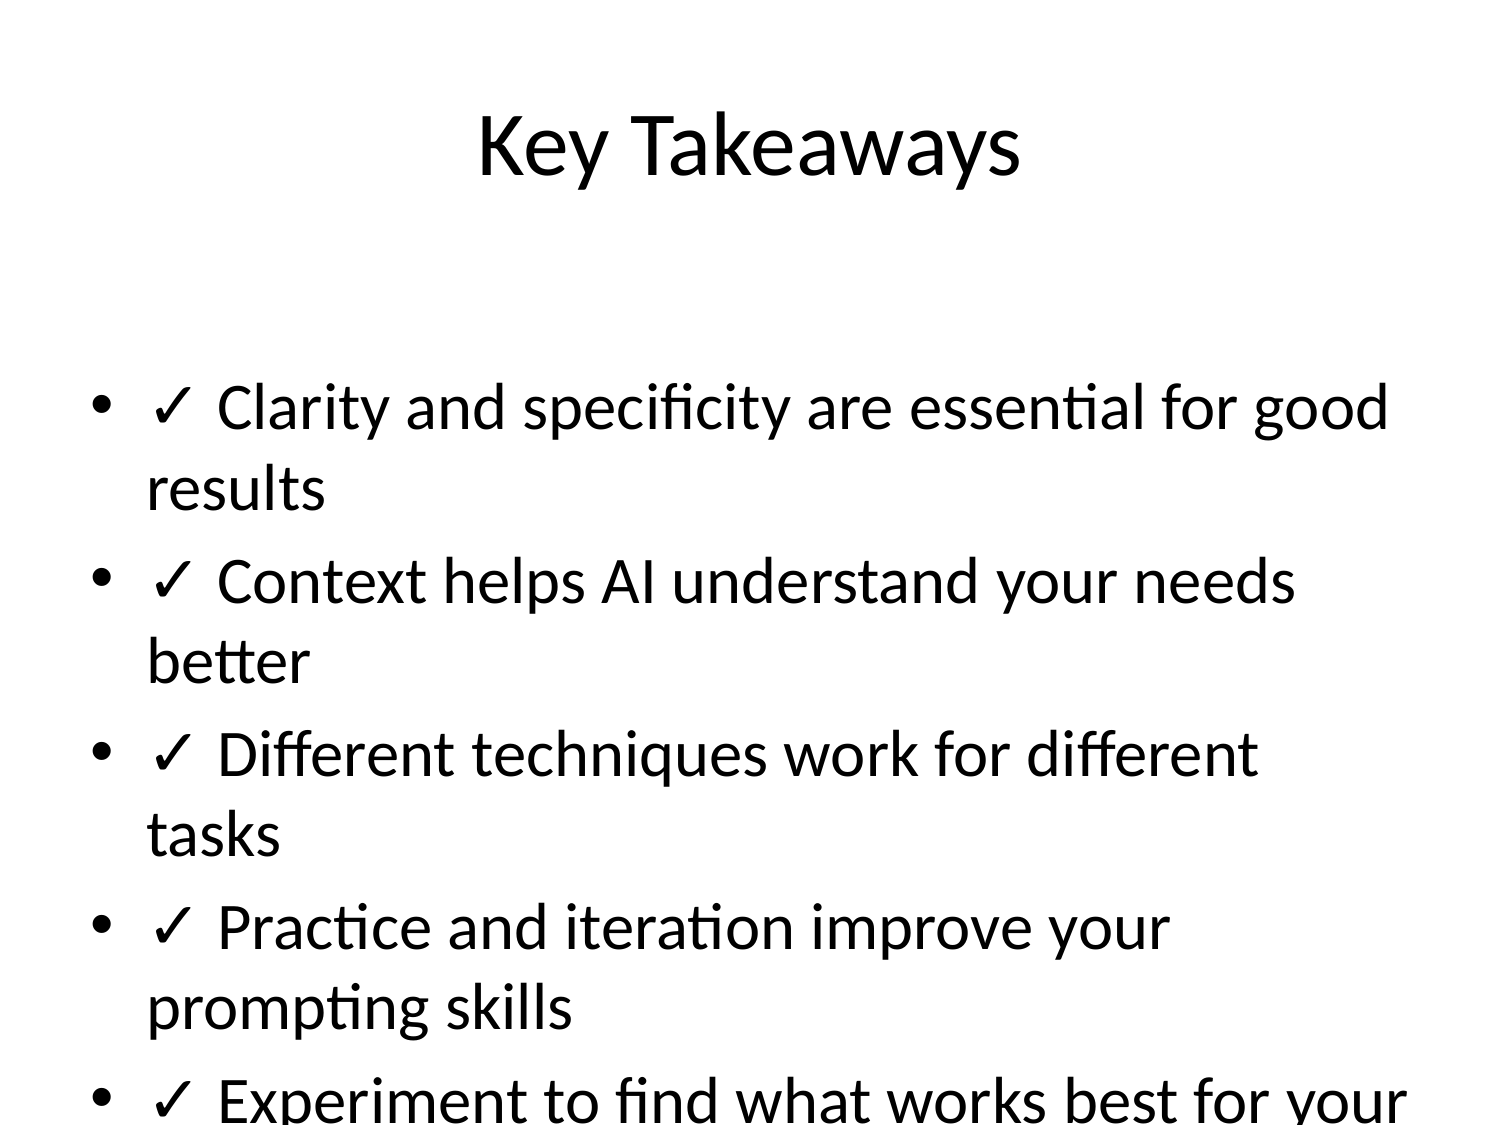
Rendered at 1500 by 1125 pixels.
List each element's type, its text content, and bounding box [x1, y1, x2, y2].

title Key Takeaways [75, 45, 1425, 233]
list ✓ Clarity and specificity are essential for good results ✓ Context helps AI understand your needs better ✓ Different techniques work for different tasks ✓ Practice and iteration improve your prompting skills ✓ Experiment to find what works best for your use case ✓ Master these techniques to unlock AI's full potential! [75, 262, 1425, 1005]
